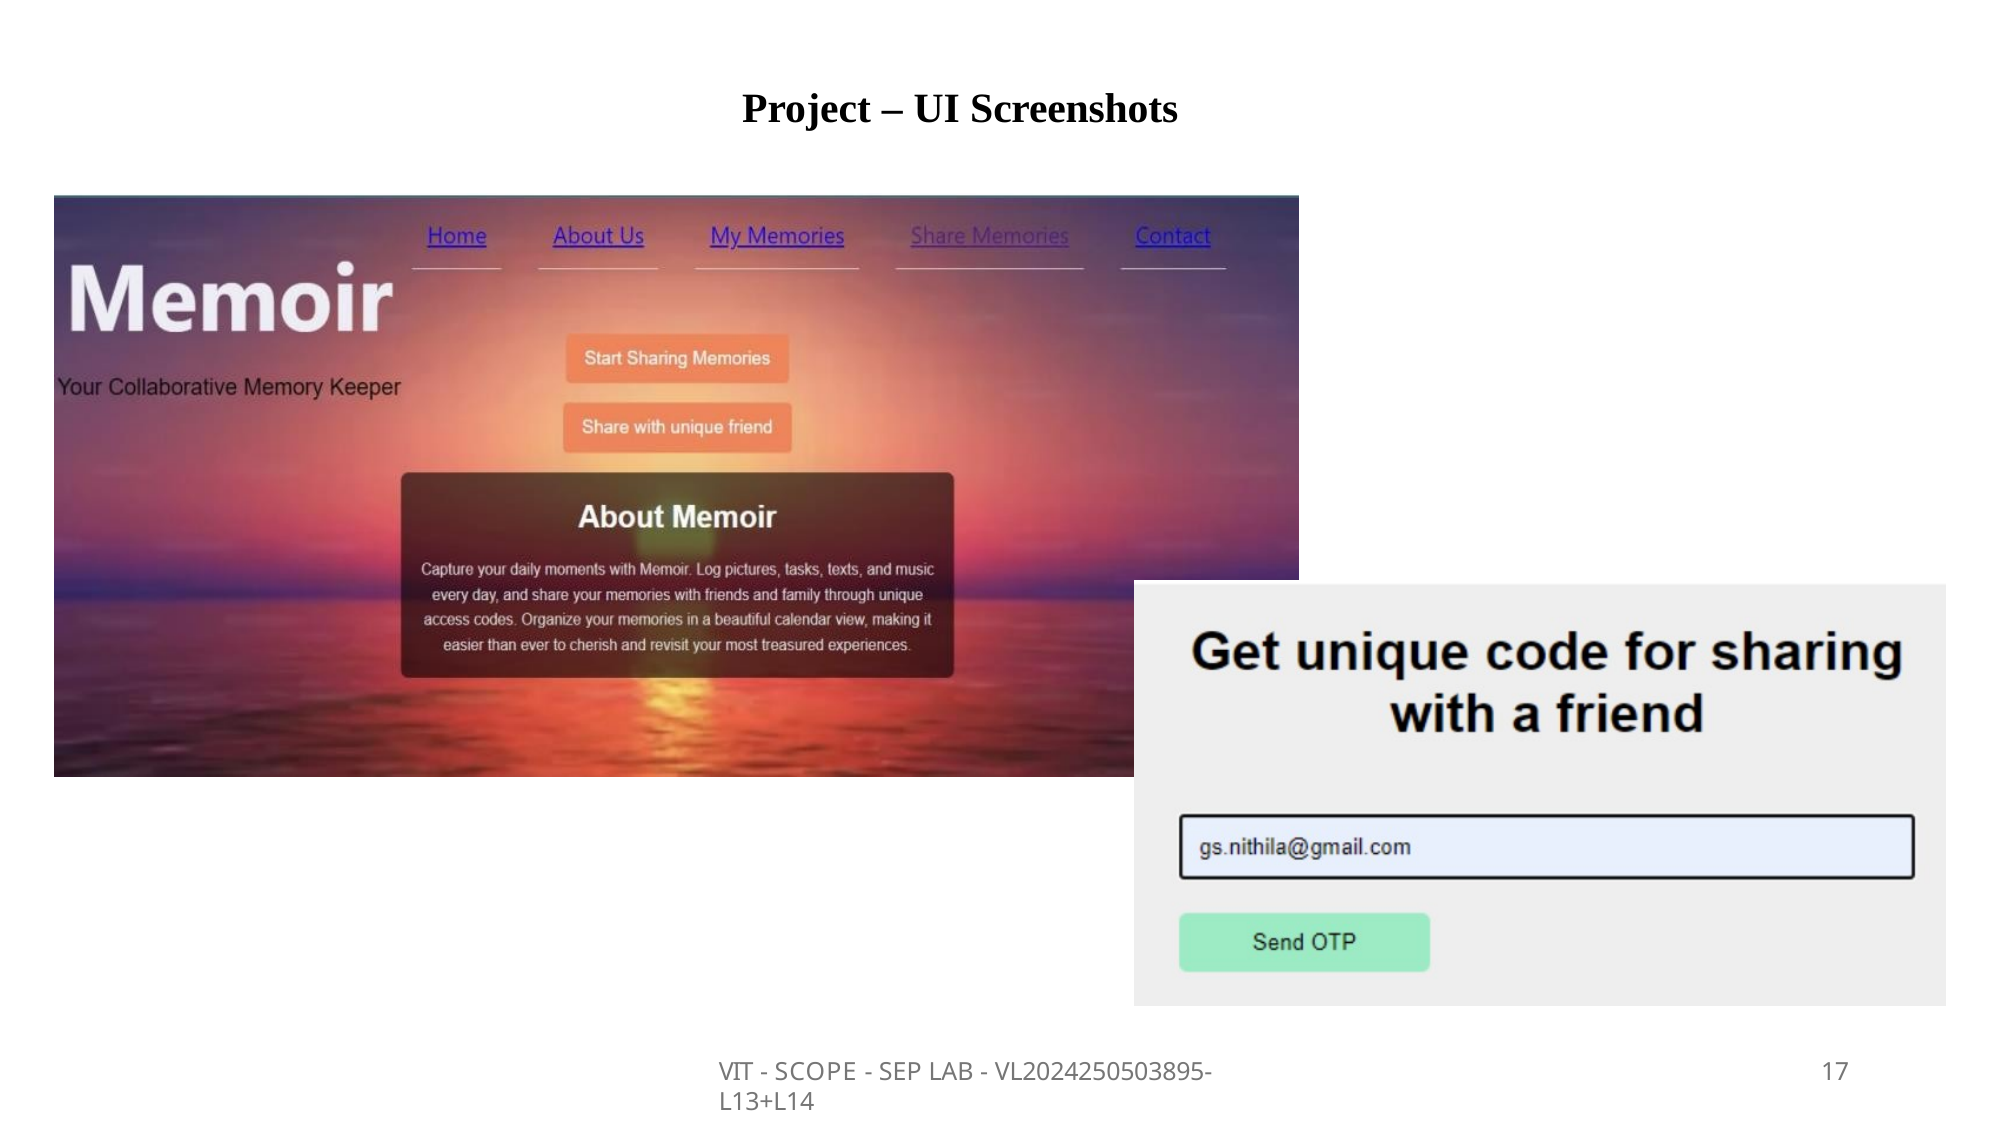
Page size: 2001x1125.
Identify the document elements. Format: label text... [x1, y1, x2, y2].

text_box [54, 193, 1946, 1006]
footer VIT - SCOPE - SEP LAB - VL2024250503895- L13+L14 [716, 1055, 1284, 1125]
slide_number 15 [1818, 1055, 1856, 1125]
title Project – UI Screenshots [437, 22, 1479, 192]
